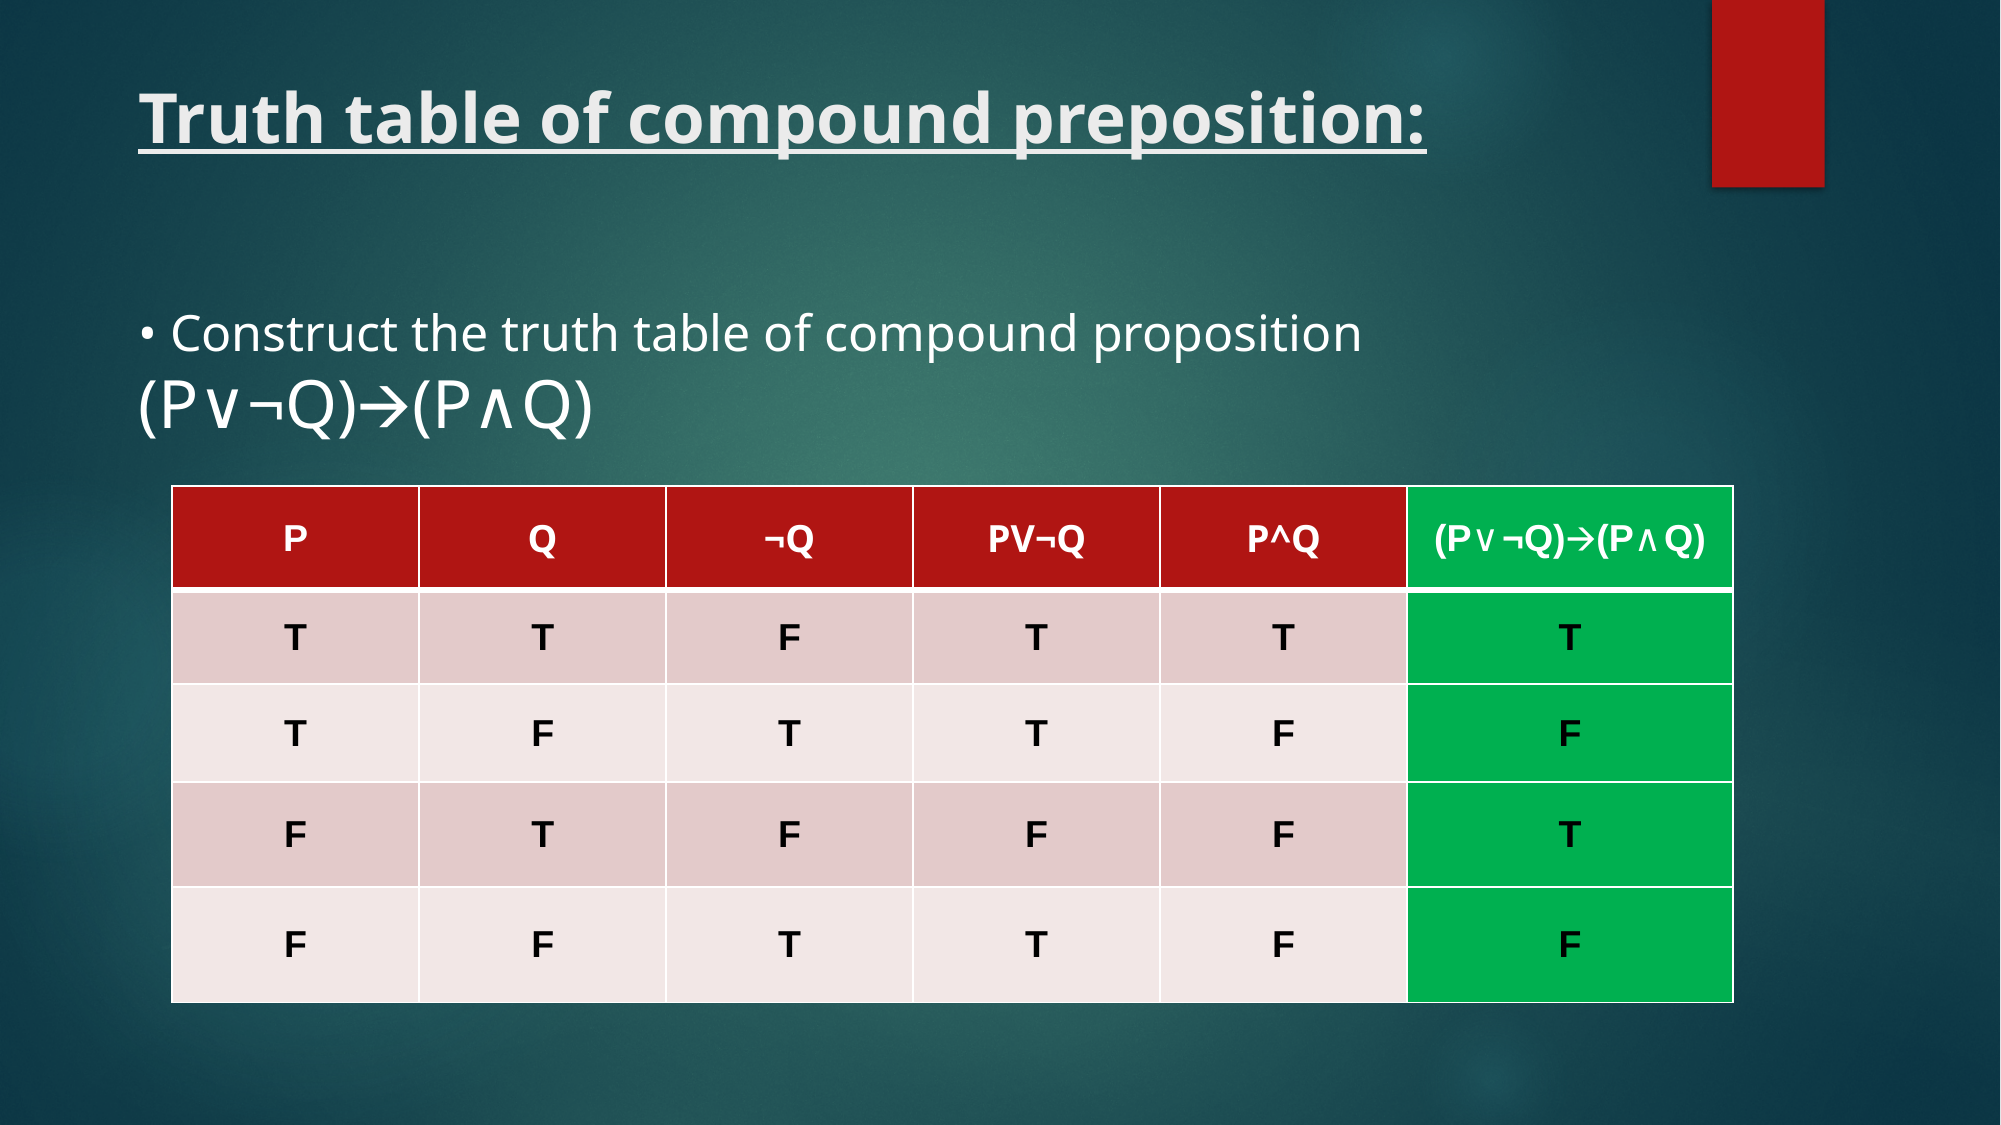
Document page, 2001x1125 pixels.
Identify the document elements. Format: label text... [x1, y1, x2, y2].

table_header ¬Q [667, 487, 912, 587]
picture [0, 0, 2001, 1125]
table_cell F [1161, 888, 1406, 1002]
table_cell F [420, 685, 665, 781]
table_cell T [914, 685, 1159, 781]
table_header PV¬Q [914, 487, 1159, 587]
table_cell T [667, 685, 912, 781]
table_header (P∨¬Q)🡪(P∧Q) [1408, 487, 1732, 587]
table_cell T [173, 685, 418, 781]
table_header Q [420, 487, 665, 587]
table_header P^Q [1161, 487, 1406, 587]
table_cell T [667, 888, 912, 1002]
table_cell T [173, 593, 418, 683]
table_header P [173, 487, 418, 587]
text_box • Construct the truth table of compound proposition (P∨¬Q)🡪(P∧Q) [123, 294, 1542, 450]
table_cell F [1408, 685, 1732, 781]
table_cell T [914, 888, 1159, 1002]
table_cell F [667, 783, 912, 886]
table_cell T [1408, 593, 1732, 683]
table_cell F [1161, 783, 1406, 886]
table_cell T [1408, 783, 1732, 886]
table_cell F [667, 593, 912, 683]
title Truth table of compound preposition: [123, 66, 1524, 214]
table_cell F [1408, 888, 1732, 1002]
table_cell F [420, 888, 665, 1002]
table_cell T [420, 593, 665, 683]
table_cell T [914, 593, 1159, 683]
table_cell F [914, 783, 1159, 886]
table_cell F [173, 783, 418, 886]
table_cell F [1161, 685, 1406, 781]
table_cell F [173, 888, 418, 1002]
table_cell T [1161, 593, 1406, 683]
table_cell T [420, 783, 665, 886]
